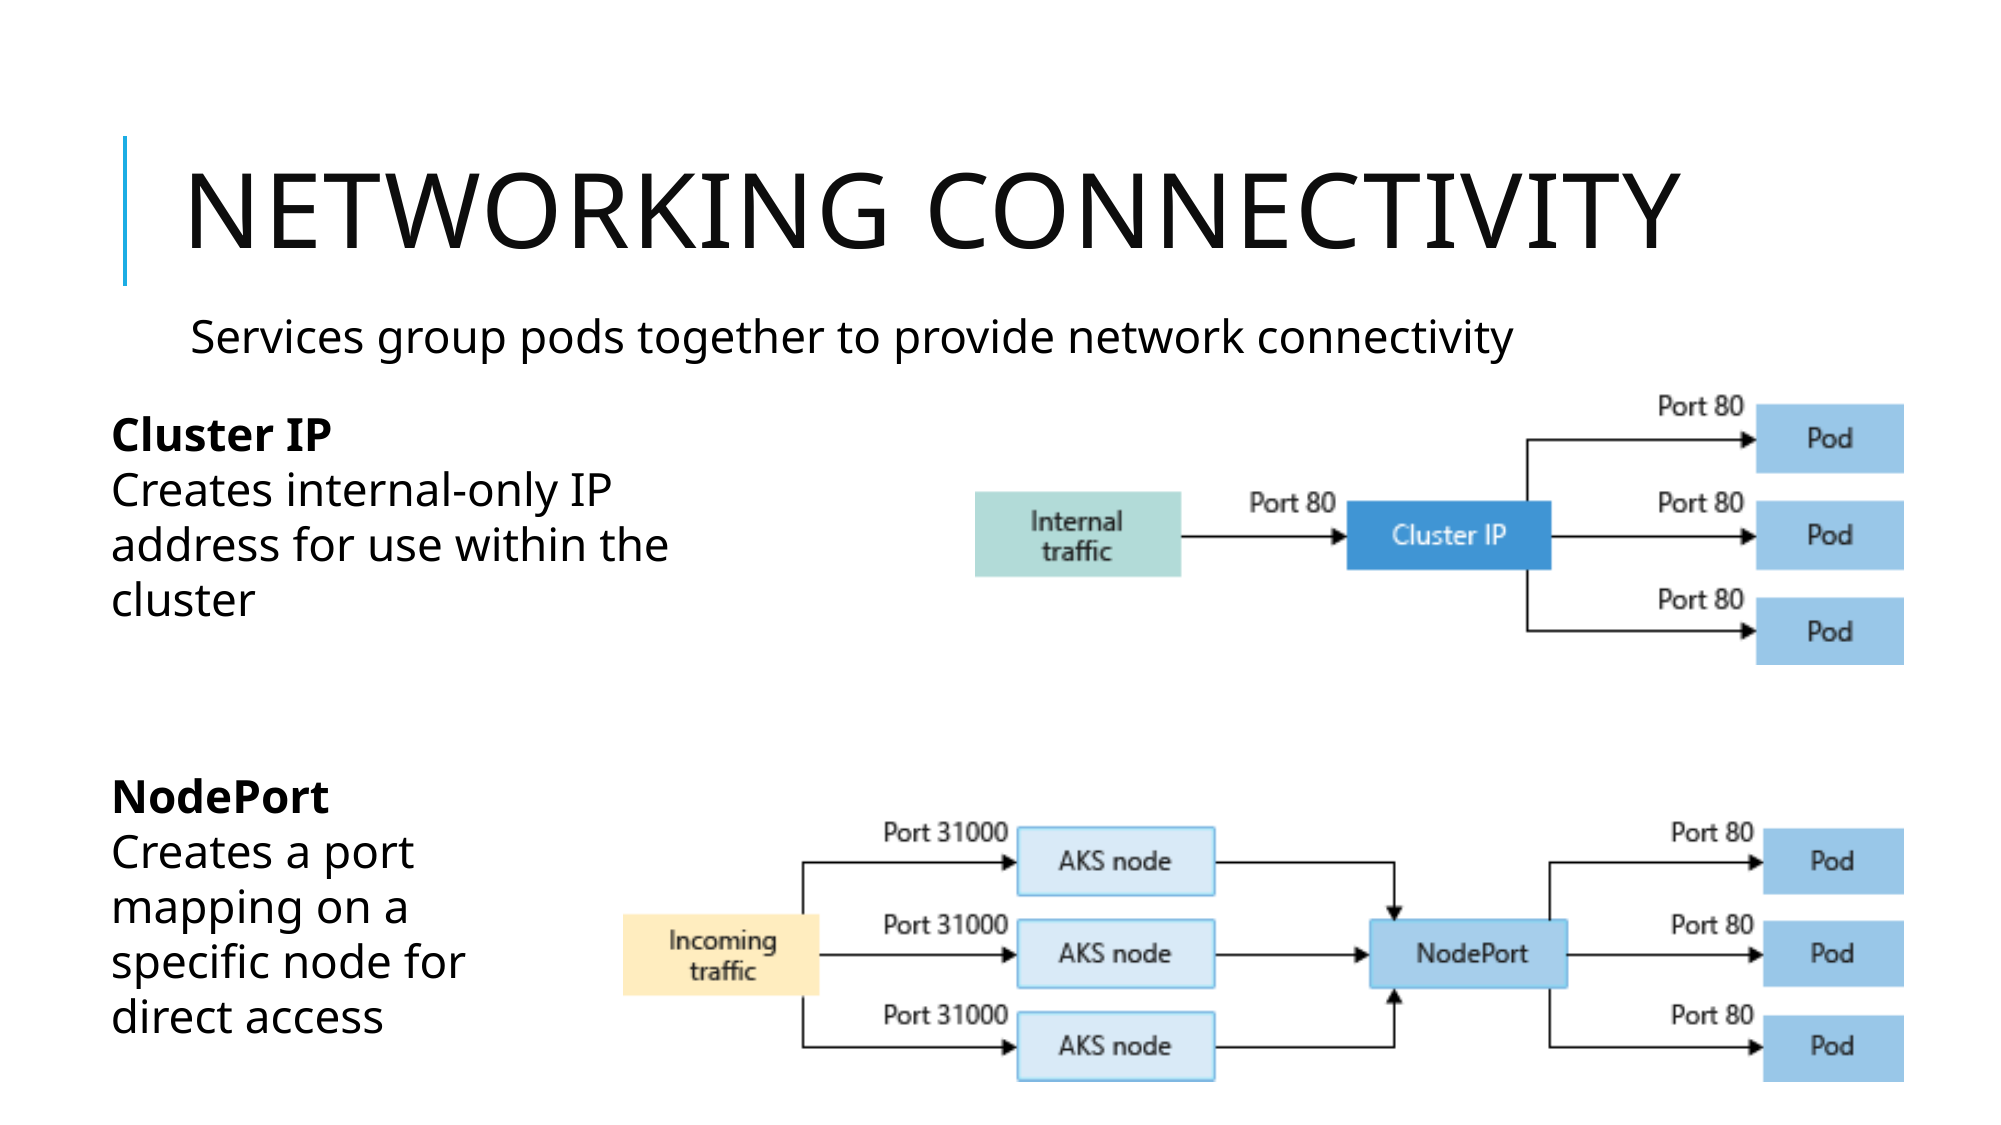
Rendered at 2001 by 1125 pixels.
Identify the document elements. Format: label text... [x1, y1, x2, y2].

picture [623, 818, 1904, 1082]
text_box Cluster IP Creates internal-only IP address for use within the cluster [95, 391, 807, 640]
text_box NodePort Creates a port mapping on a specific node for direct access [95, 781, 561, 1029]
title Networking connectivity [168, 96, 1763, 306]
picture [975, 391, 1904, 666]
list Services group pods together to provide network connectivity [168, 306, 1763, 1035]
